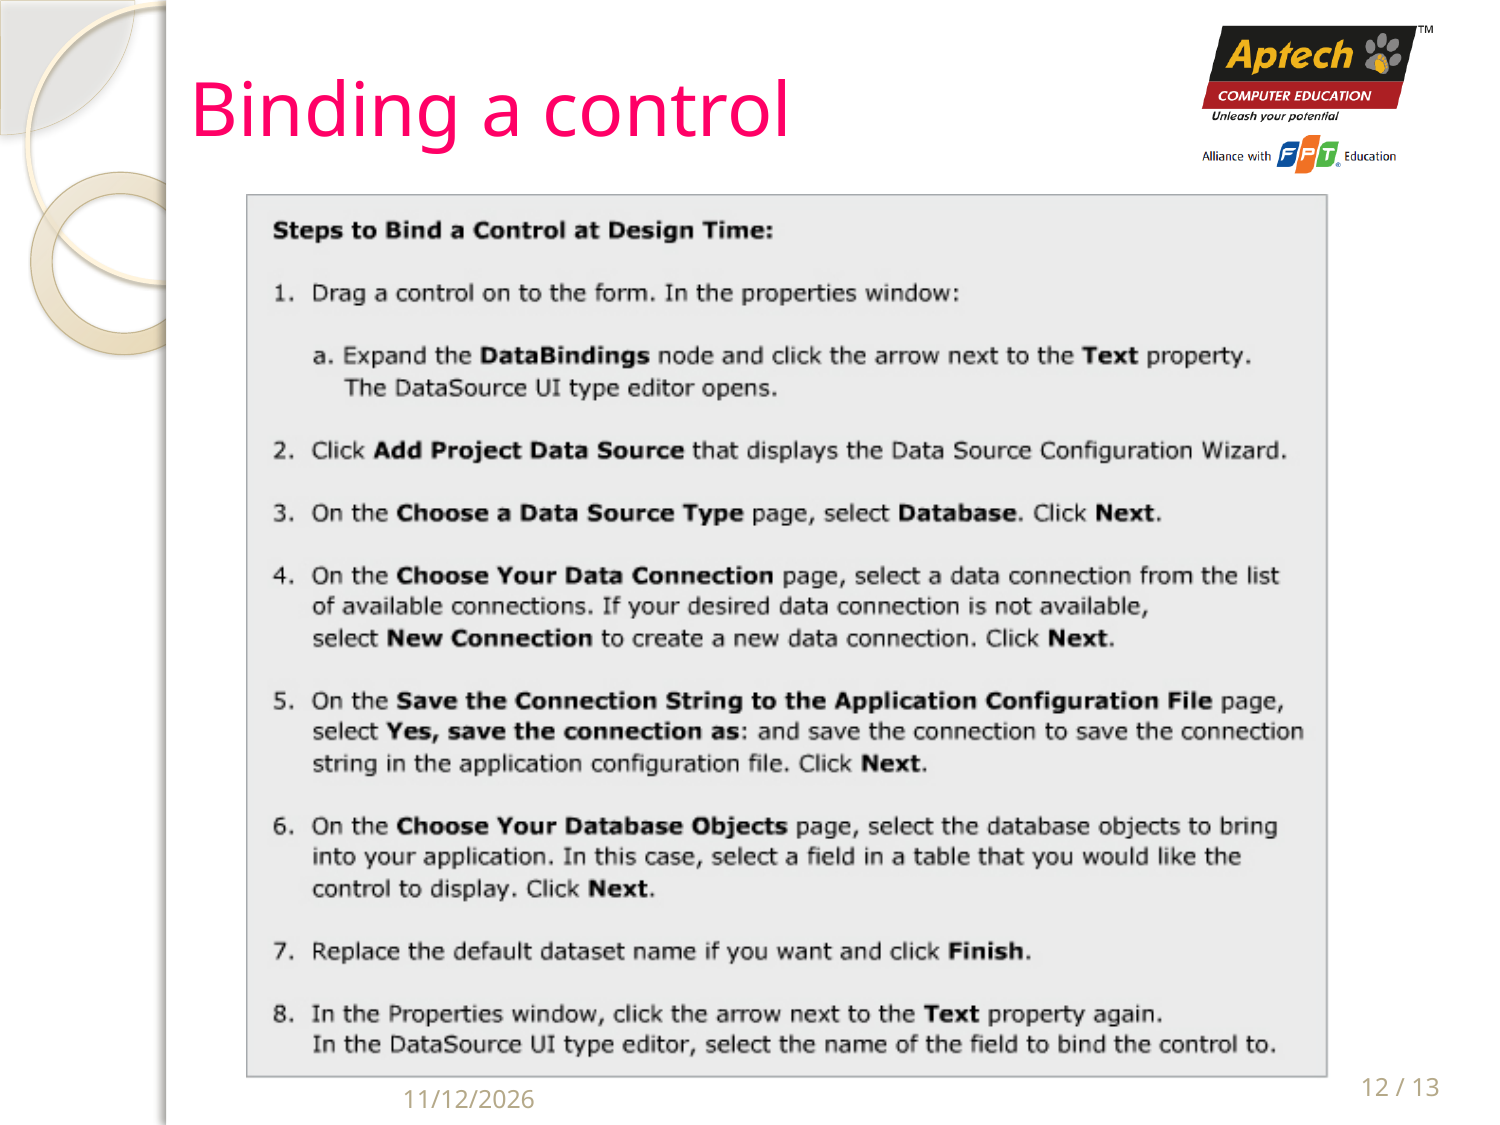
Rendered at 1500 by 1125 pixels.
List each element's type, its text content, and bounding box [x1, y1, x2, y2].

slide_number 12 / 13 [1312, 1034, 1488, 1113]
title Binding a control [174, 12, 1405, 200]
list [245, 194, 1334, 1080]
picture [1405, 19, 1436, 178]
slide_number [200, 1046, 550, 1125]
